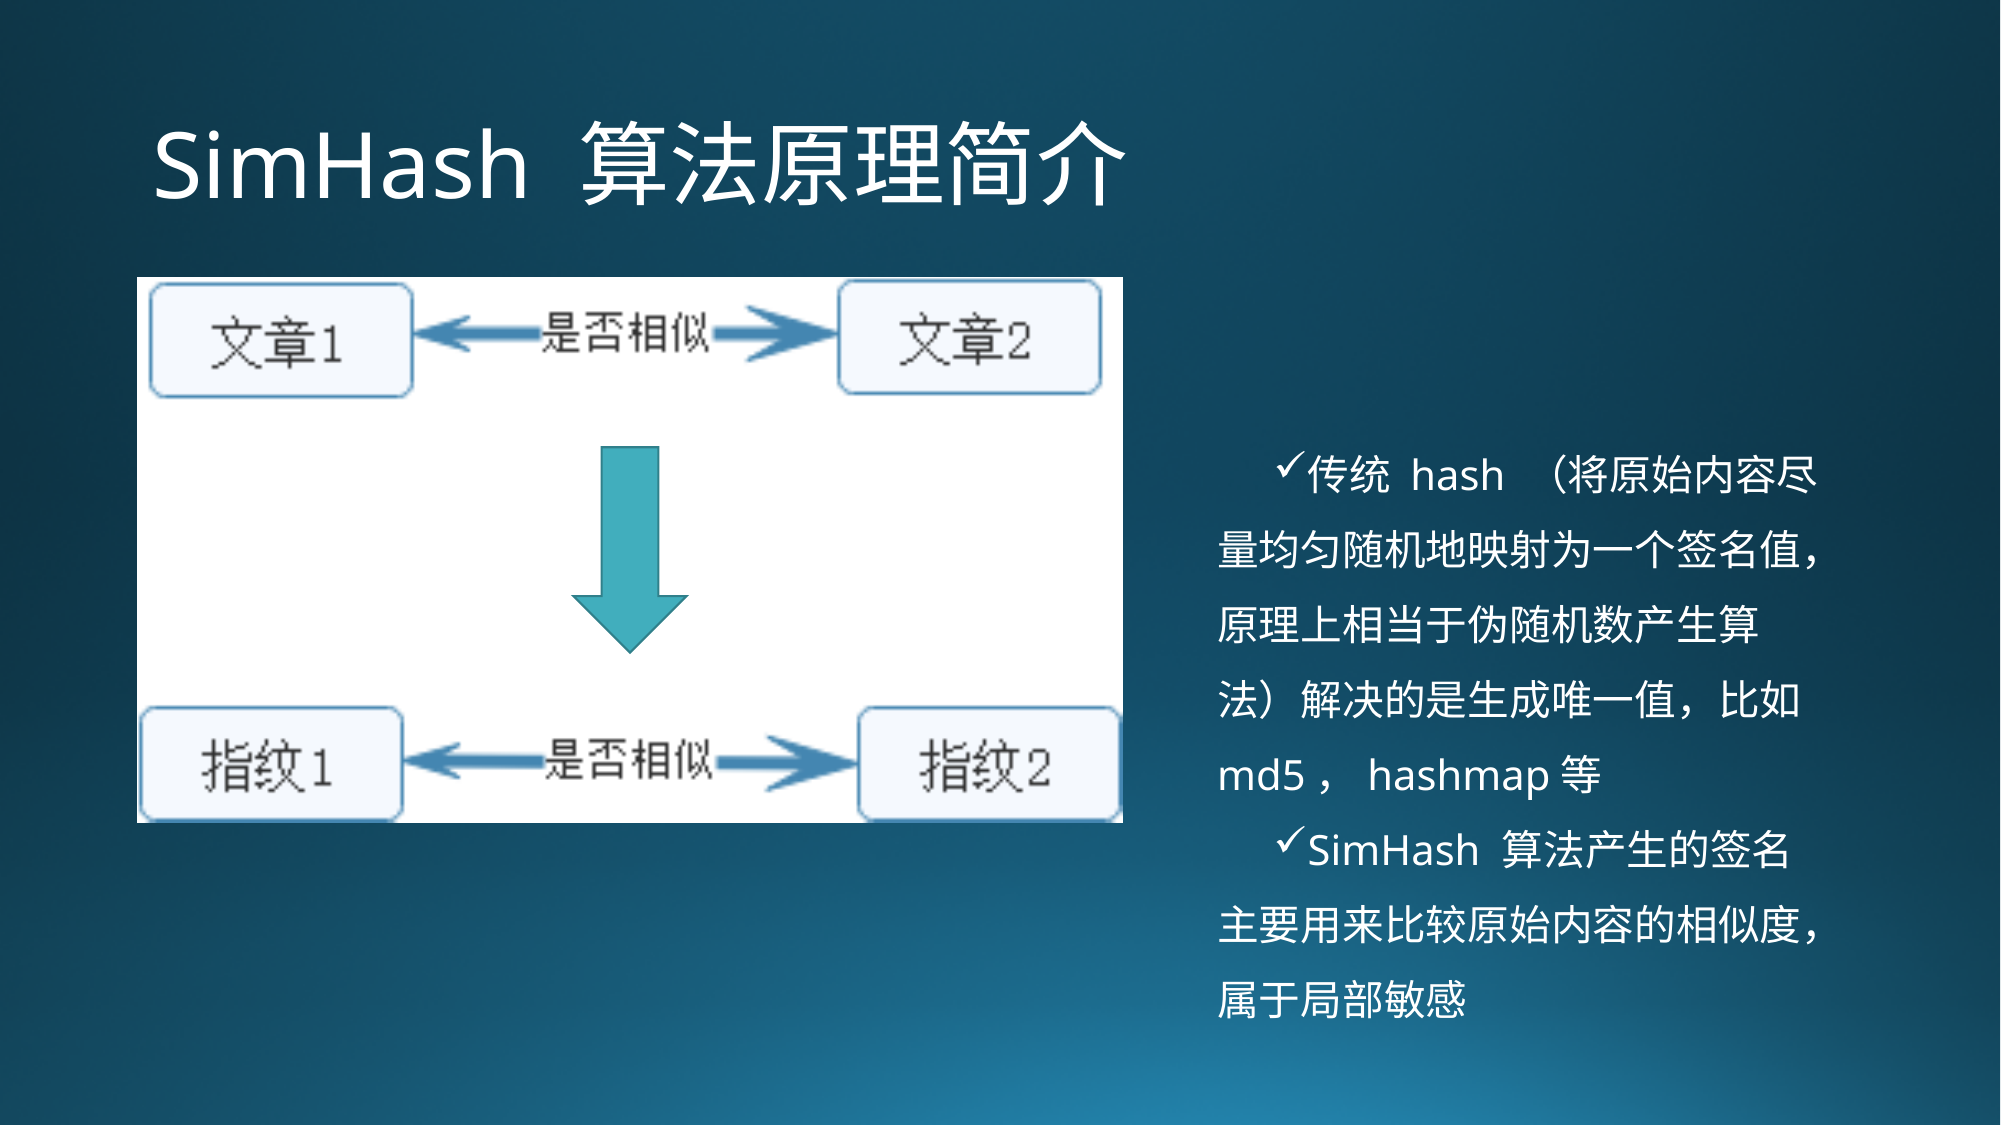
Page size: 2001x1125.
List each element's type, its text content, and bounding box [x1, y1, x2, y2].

picture [0, 0, 2001, 1125]
title SimHash 算法原理简介 [137, 59, 1863, 278]
text_box 传统 hash （将原始内容尽量均匀随机地映射为一个签名值，原理上相当于伪随机数产生算法）解决的是生成唯一值，比如md5，hashmap等 SimHash 算法产生的签名主要用来比较原始内容的相似度，属于局部敏感 [1145, 416, 1840, 1031]
